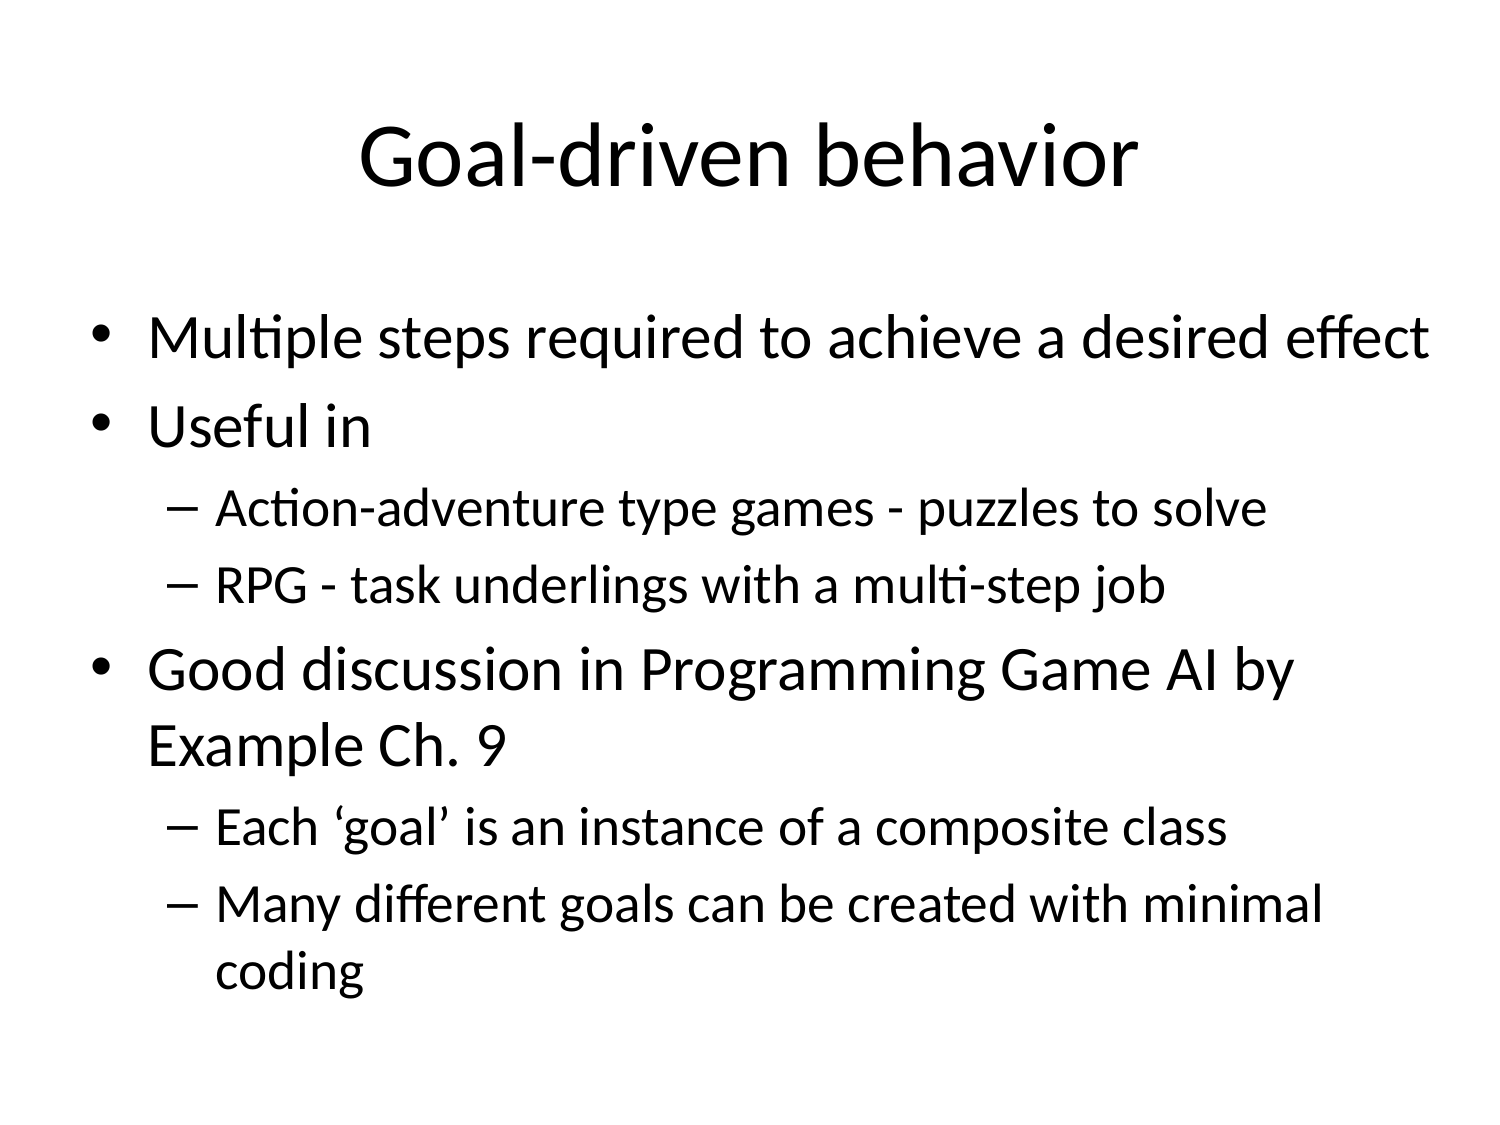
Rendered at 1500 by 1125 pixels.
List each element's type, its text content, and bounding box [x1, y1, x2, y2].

title Goal-driven behavior [75, 62, 1425, 238]
list Multiple steps required to achieve a desired effect Useful in Action-adventure type games - puzzles to solve RPG - task underlings with a multi-step job Good discussion in Programming Game AI by Example Ch. 9 Each ‘goal’ is an instance of a composite class Many different goals can be created with minimal coding [75, 287, 1450, 1063]
